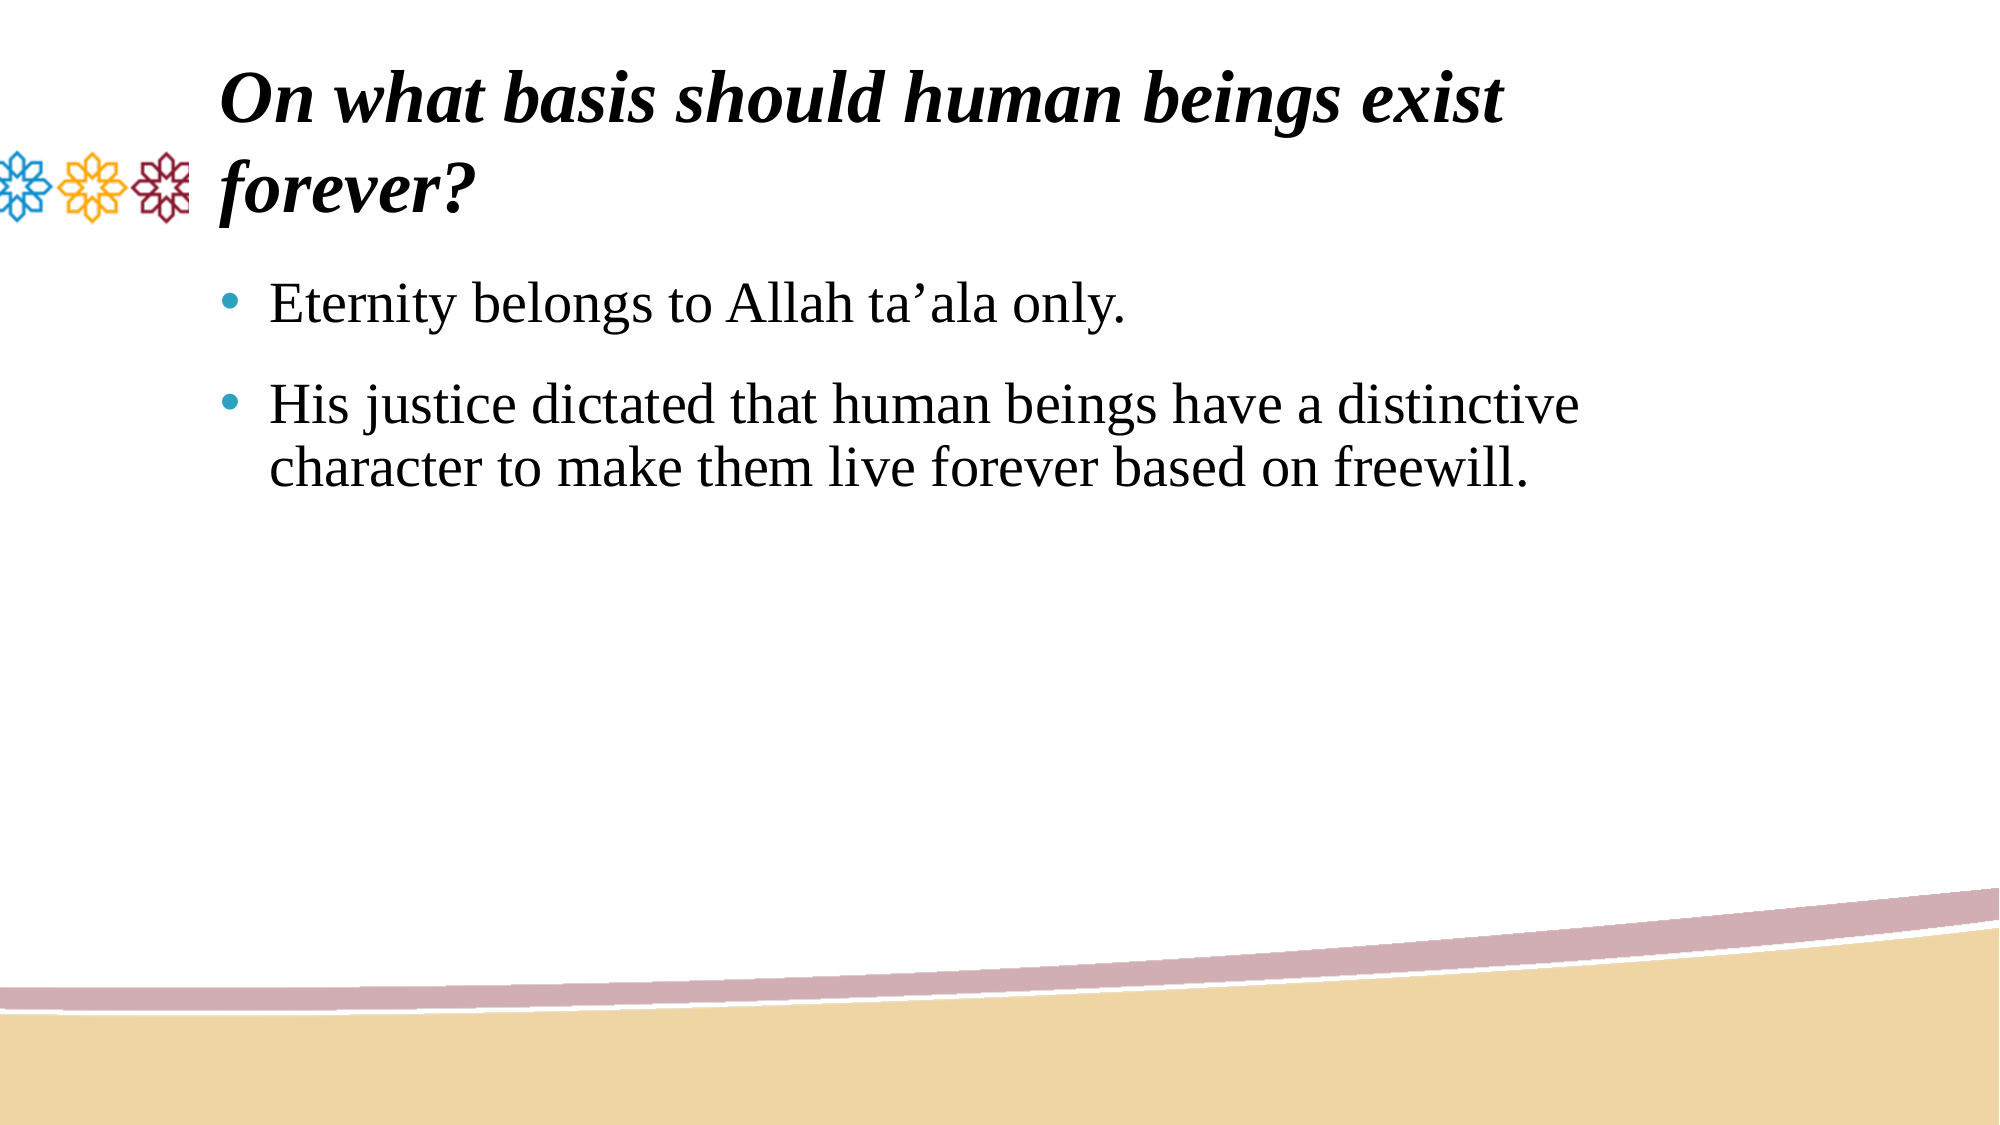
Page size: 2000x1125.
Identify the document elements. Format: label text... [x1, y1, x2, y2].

title On what basis should human beings exist forever? [200, 24, 1800, 238]
list Eternity belongs to Allah ta’ala only. His justice dictated that human beings have a distinctive character to make them live forever based on freewill. [200, 262, 1800, 1013]
picture [0, 137, 189, 232]
picture [0, 887, 2000, 1125]
